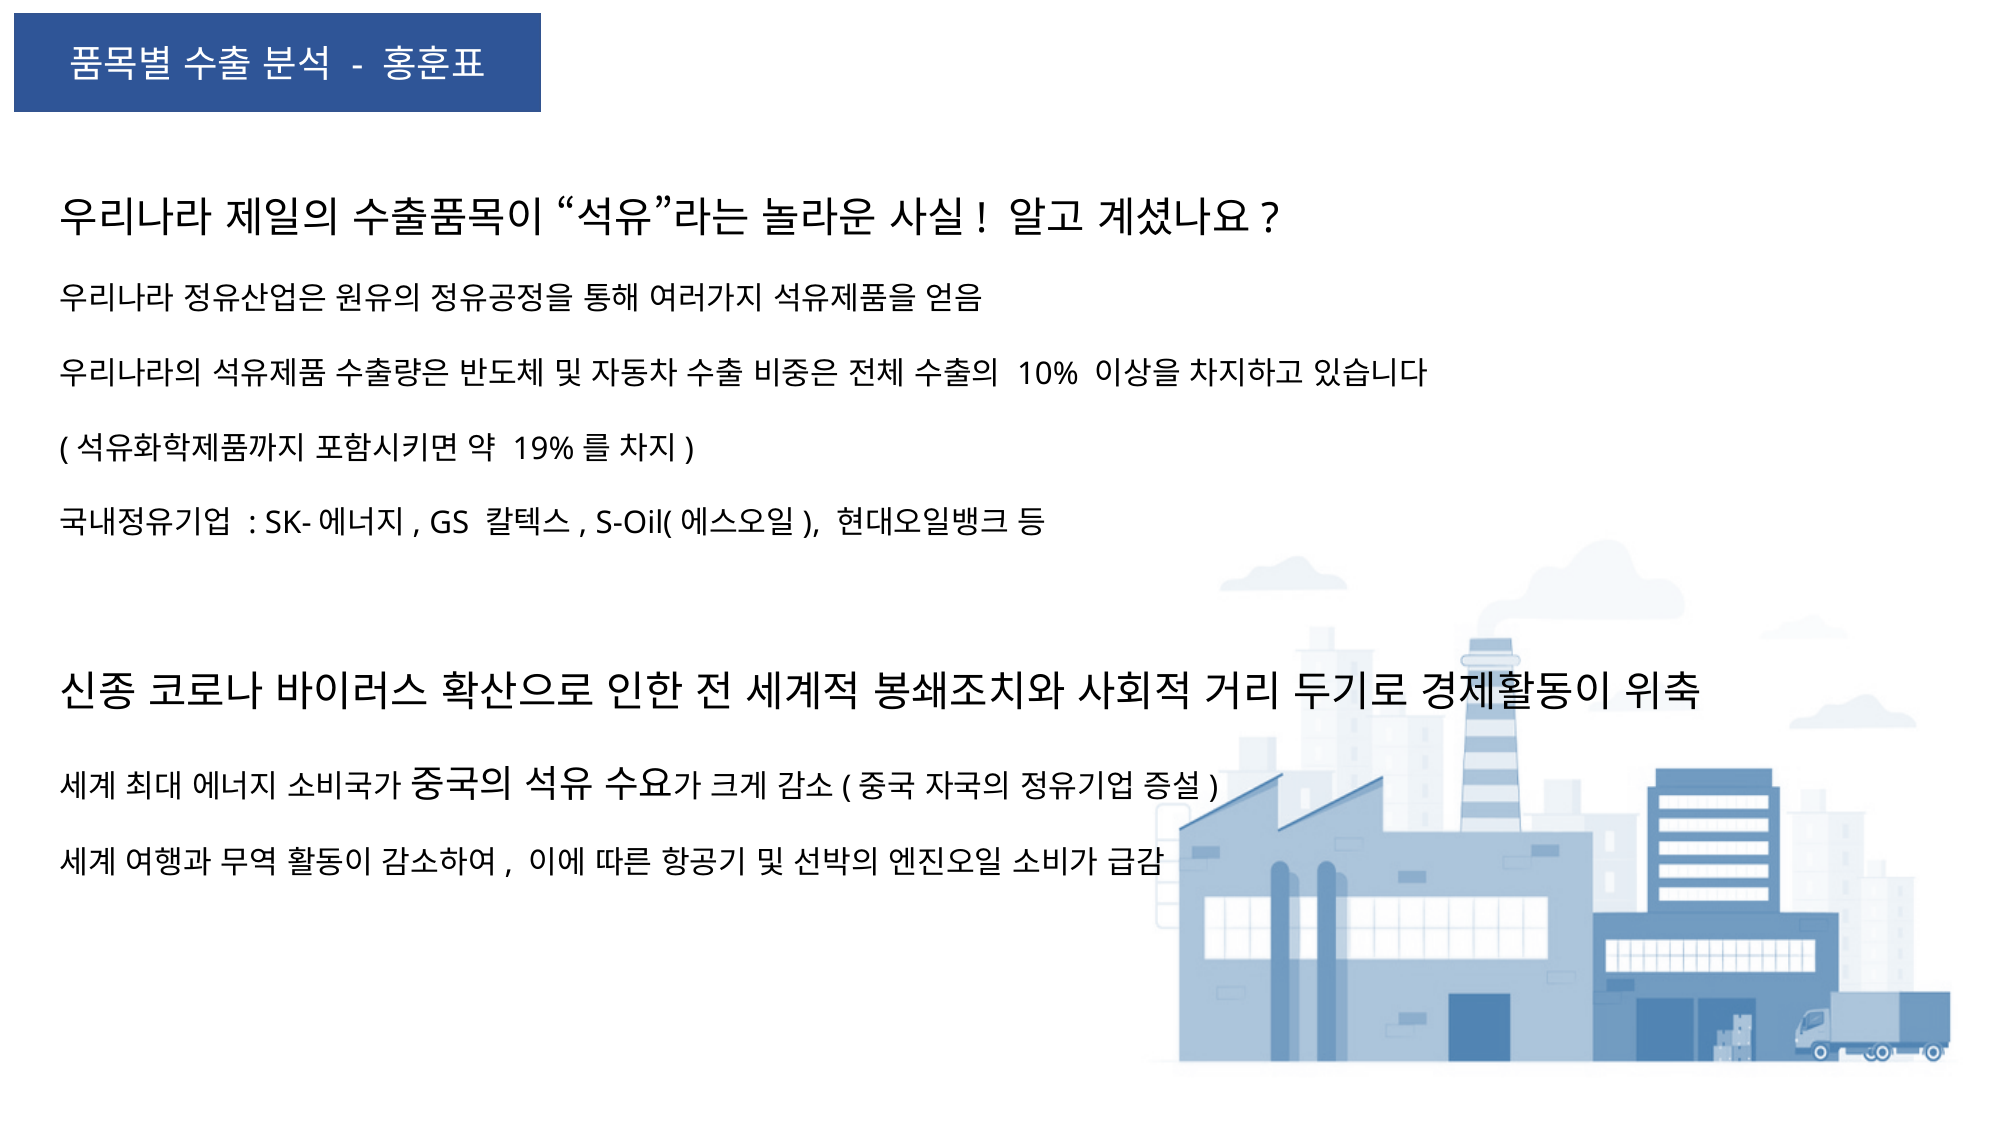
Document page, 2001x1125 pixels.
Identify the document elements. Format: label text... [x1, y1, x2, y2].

text_box 우리나라 제일의 수출품목이 “석유”라는 놀라운 사실! 알고 계셨나요? 우리나라 정유산업은 원유의 정유공정을 통해 여러가지 석유제품을 얻음 우리나라의 석유제품 수출량은 반도체 및 자동차 수출 비중은 전체 수출의 10% 이상을 차지하고 있습니다 (석유화학제품까지 포함시키면 약 19%를 차지) 국내정유기업 : SK-에너지, GS 칼텍스, S-Oil(에스오일), 현대오일뱅크 등 신종 코로나 바이러스 확산으로 인한 전 세계적 봉쇄조치와 사회적 거리 두기로 경제활동이 위축 세계 최대 에너지 소비국가 중국의 석유 수요가 크게 감소(중국 자국의 정유기업 증설) 세계 여행과 무역 활동이 감소하여, 이에 따른 항공기 및 선박의 엔진오일 소비가 급감 [44, 133, 1907, 888]
picture [1131, 506, 1976, 1125]
text_box 품목별 수출 분석 - 홍훈표 [14, 13, 541, 112]
